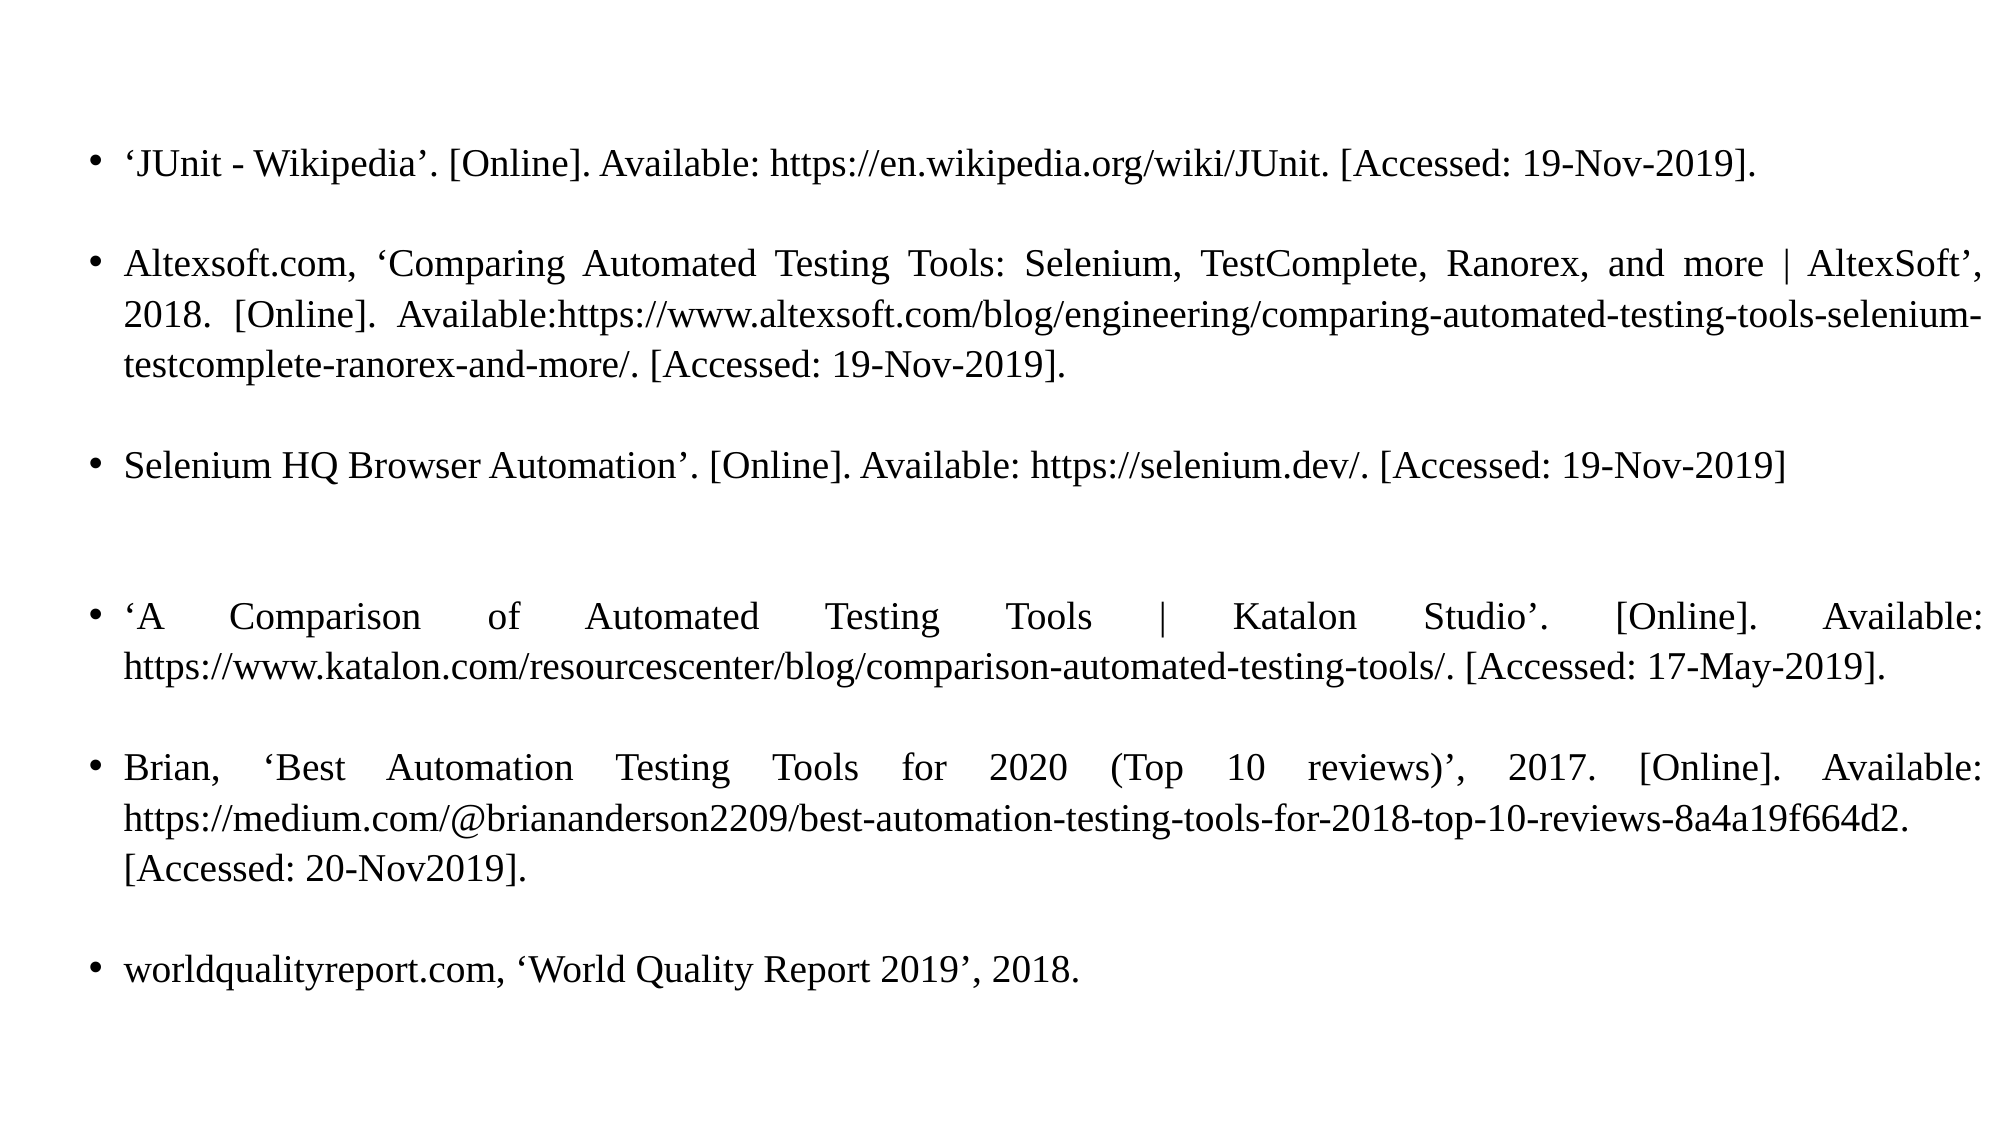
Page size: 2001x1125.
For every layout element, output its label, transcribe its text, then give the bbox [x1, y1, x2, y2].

list ‘JUnit - Wikipedia’. [Online]. Available: https://en.wikipedia.org/wiki/JUnit. [Accessed: 19-Nov-2019]. Altexsoft.com, ‘Comparing Automated Testing Tools: Selenium, TestComplete, Ranorex, and more | AltexSoft’, 2018. [Online]. Available:https://www.altexsoft.com/blog/engineering/comparing-automated-testing-tools-selenium-testcomplete-ranorex-and-more/. [Accessed: 19-Nov-2019]. Selenium HQ Browser Automation’. [Online]. Available: https://selenium.dev/. [Accessed: 19-Nov-2019] ‘A Comparison of Automated Testing Tools | Katalon Studio’. [Online]. Available: https://www.katalon.com/resourcescenter/blog/comparison-automated-testing-tools/. [Accessed: 17-May-2019]. Brian, ‘Best Automation Testing Tools for 2020 (Top 10 reviews)’, 2017. [Online]. Available: https://medium.com/@briananderson2209/best-automation-testing-tools-for-2018-top-10-reviews-8a4a19f664d2. [Accessed: 20-Nov2019]. worldqualityreport.com, ‘World Quality Report 2019’, 2018. [73, 126, 2000, 1014]
